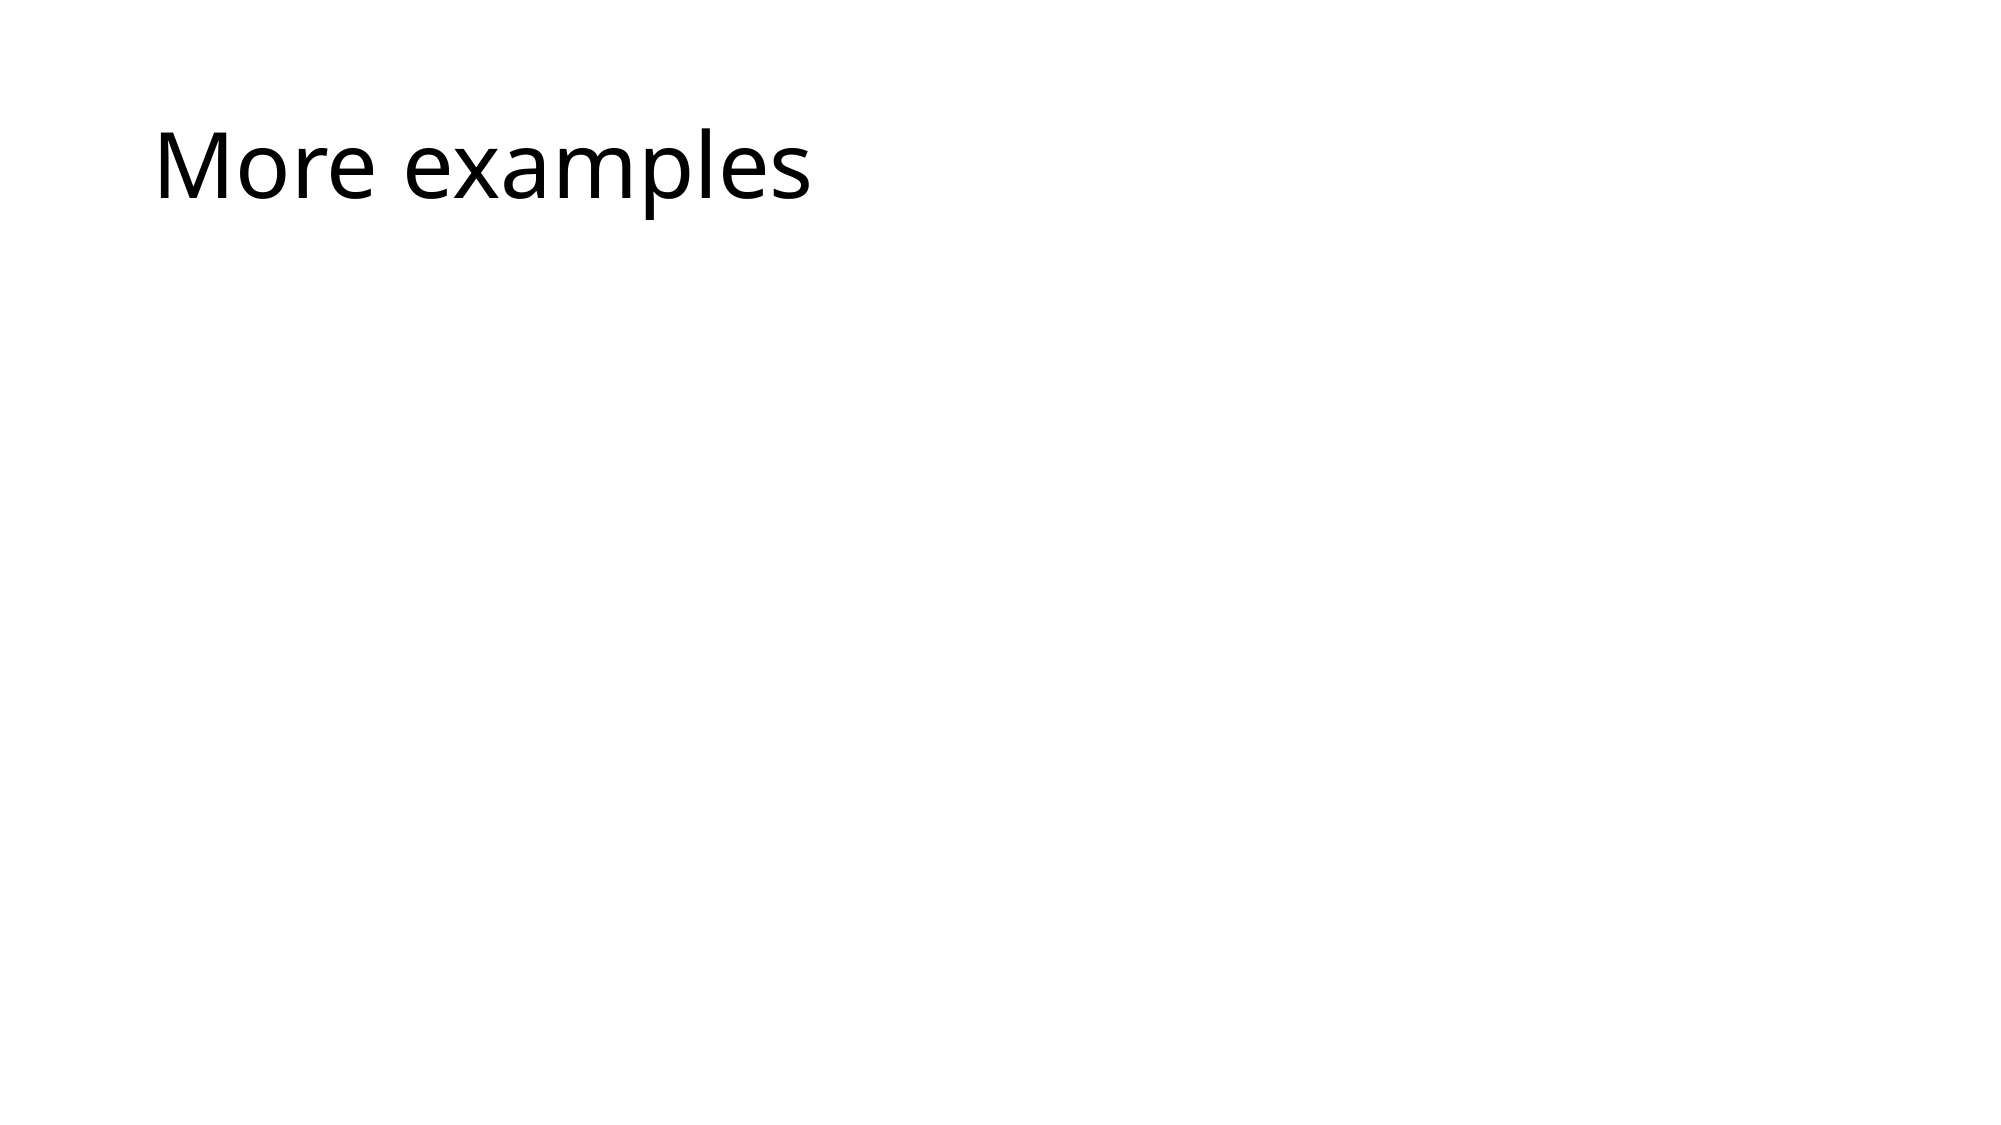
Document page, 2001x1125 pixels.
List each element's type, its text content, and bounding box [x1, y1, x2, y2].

title More examples [137, 59, 1863, 278]
